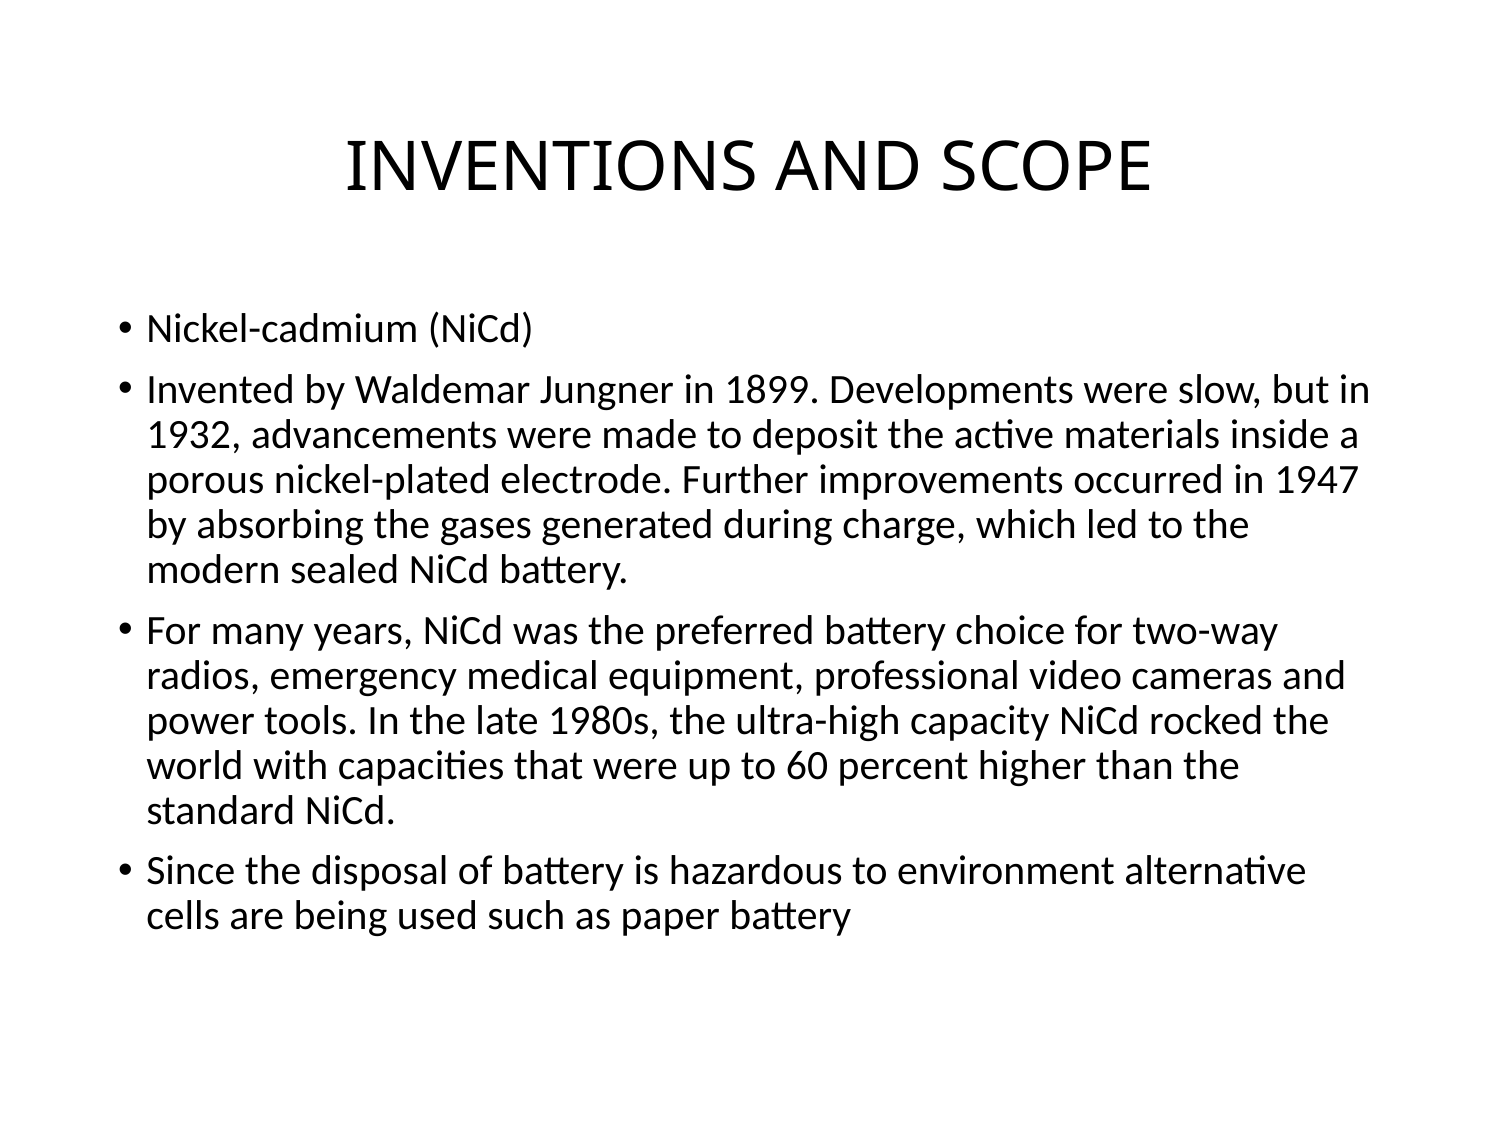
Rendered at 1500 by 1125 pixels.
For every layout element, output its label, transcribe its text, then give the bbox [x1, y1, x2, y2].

title INVENTIONS AND SCOPE [103, 59, 1397, 278]
list Nickel-cadmium (NiCd) Invented by Waldemar Jungner in 1899. Developments were slow, but in 1932, advancements were made to deposit the active materials inside a porous nickel-plated electrode. Further improvements occurred in 1947 by absorbing the gases generated during charge, which led to the modern sealed NiCd battery. For many years, NiCd was the preferred battery choice for two-way radios, emergency medical equipment, professional video cameras and power tools. In the late 1980s, the ultra-high capacity NiCd rocked the world with capacities that were up to 60 percent higher than the standard NiCd. Since the disposal of battery is hazardous to environment alternative cells are being used such as paper battery [103, 299, 1397, 1014]
